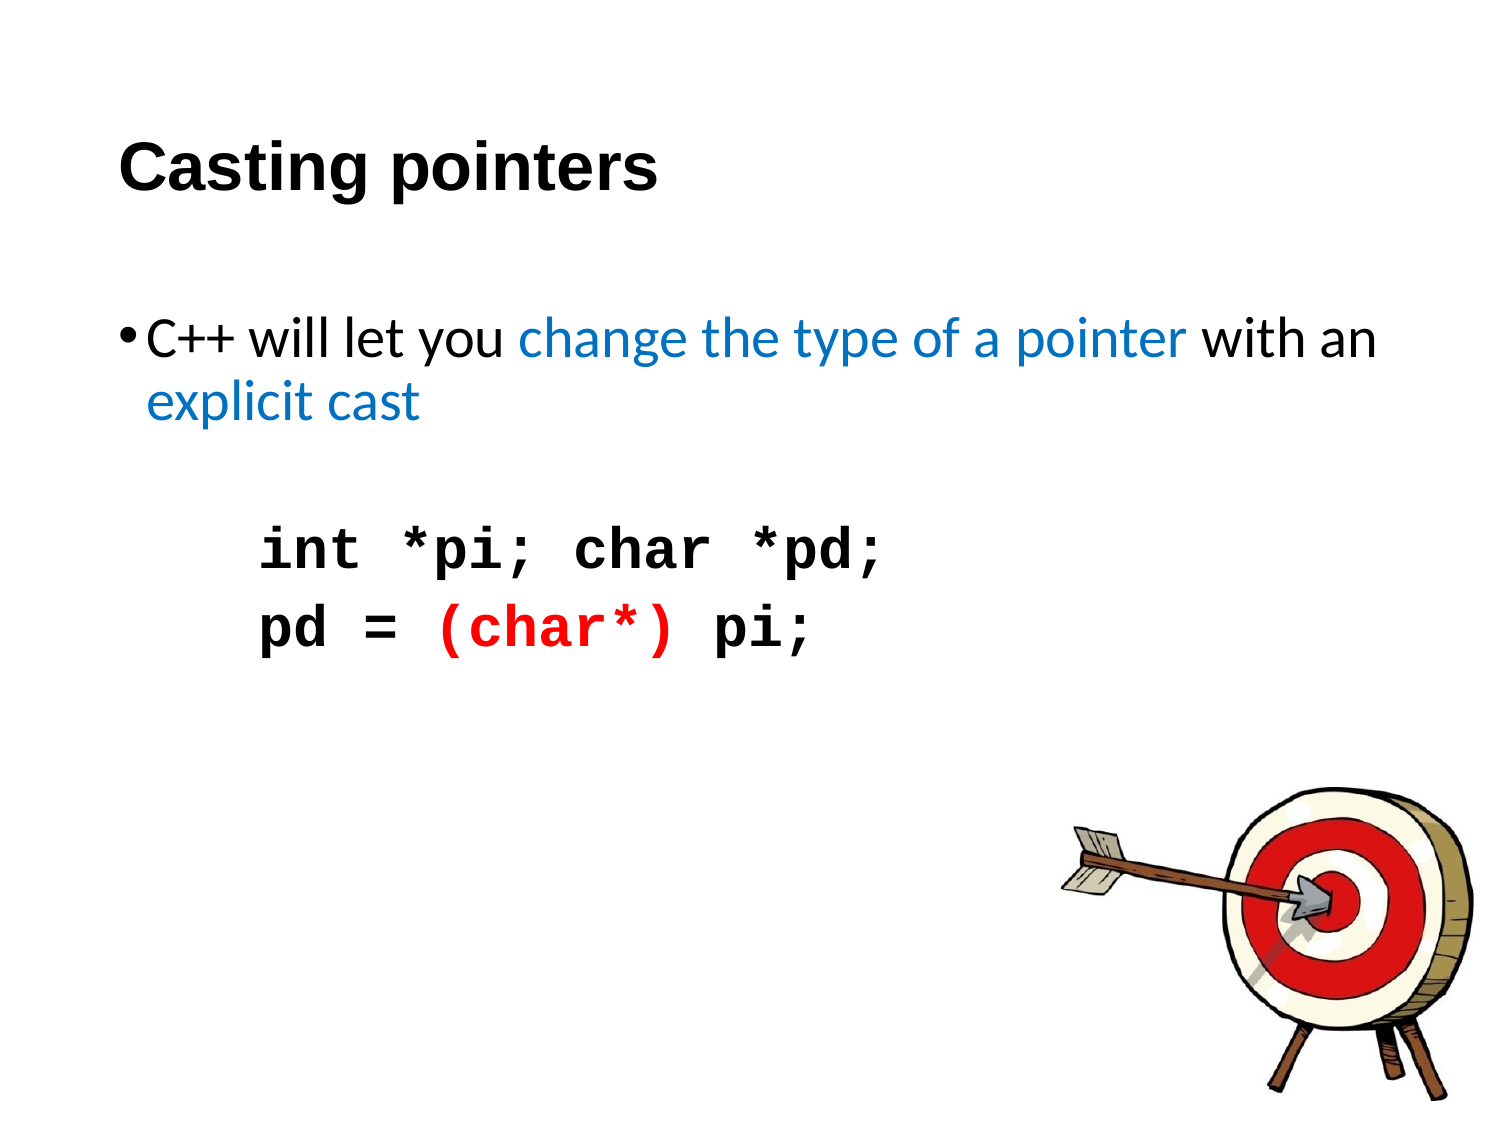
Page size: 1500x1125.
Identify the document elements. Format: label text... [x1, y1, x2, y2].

picture [1061, 787, 1474, 1101]
list C++ will let you change the type of a pointer with an explicit cast int *pi; char *pd; pd = (char*) pi; [103, 299, 1397, 1014]
title Casting pointers [103, 59, 1397, 278]
